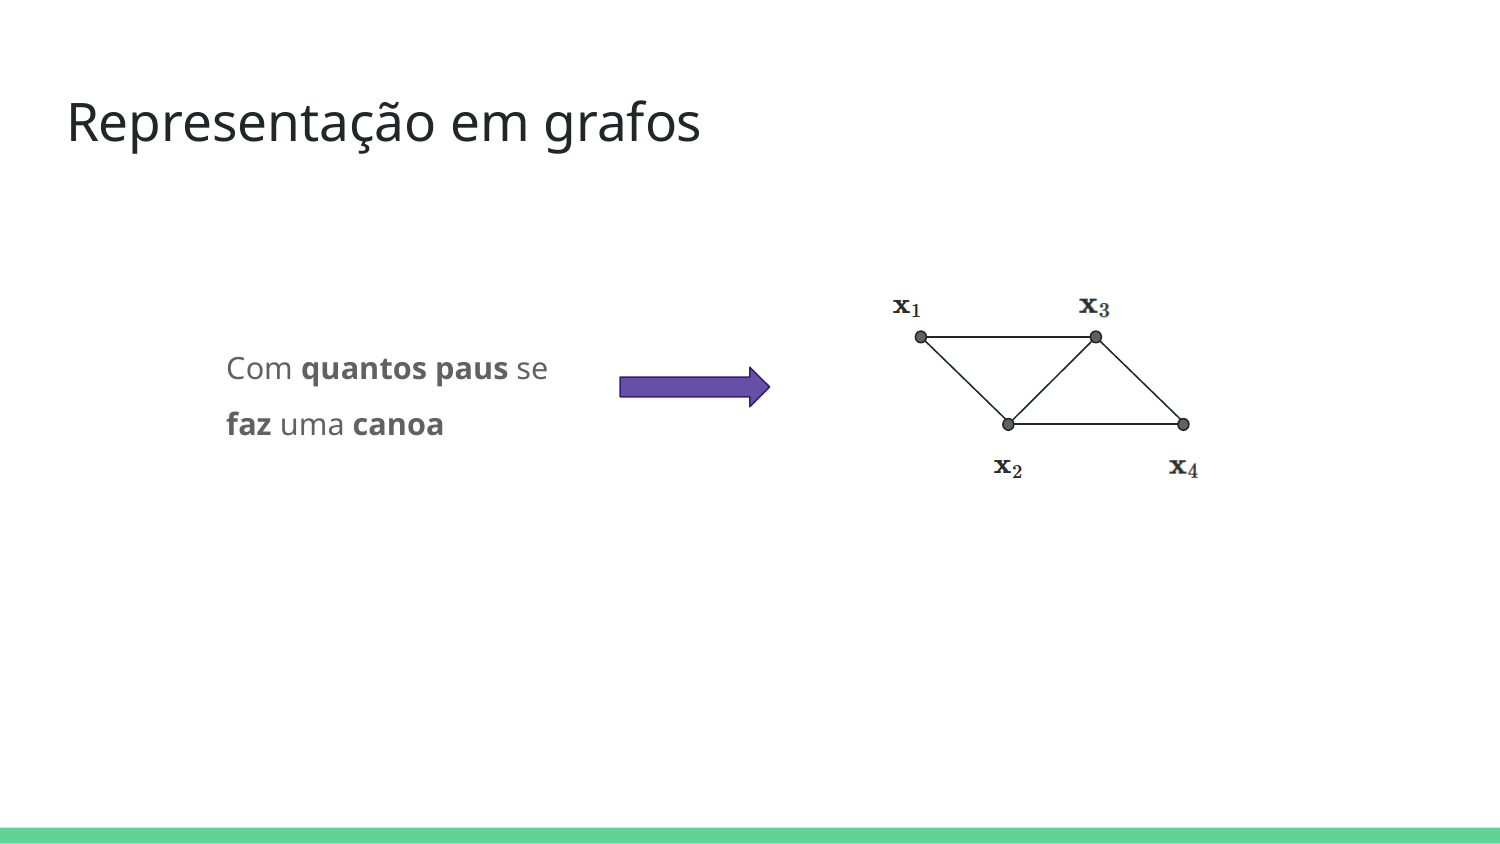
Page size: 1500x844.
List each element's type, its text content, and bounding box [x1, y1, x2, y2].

picture [1075, 290, 1116, 327]
text_box [915, 332, 927, 343]
picture [1163, 452, 1204, 485]
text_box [1097, 338, 1182, 421]
text_box [620, 367, 770, 407]
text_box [924, 340, 1008, 423]
picture [886, 292, 927, 325]
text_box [1012, 340, 1093, 421]
picture [988, 453, 1029, 484]
title Representação em grafos [51, 72, 1449, 167]
text_box [1180, 419, 1189, 431]
text_box [1090, 335, 1102, 339]
list Com quantos paus se faz uma canoa [211, 315, 579, 459]
